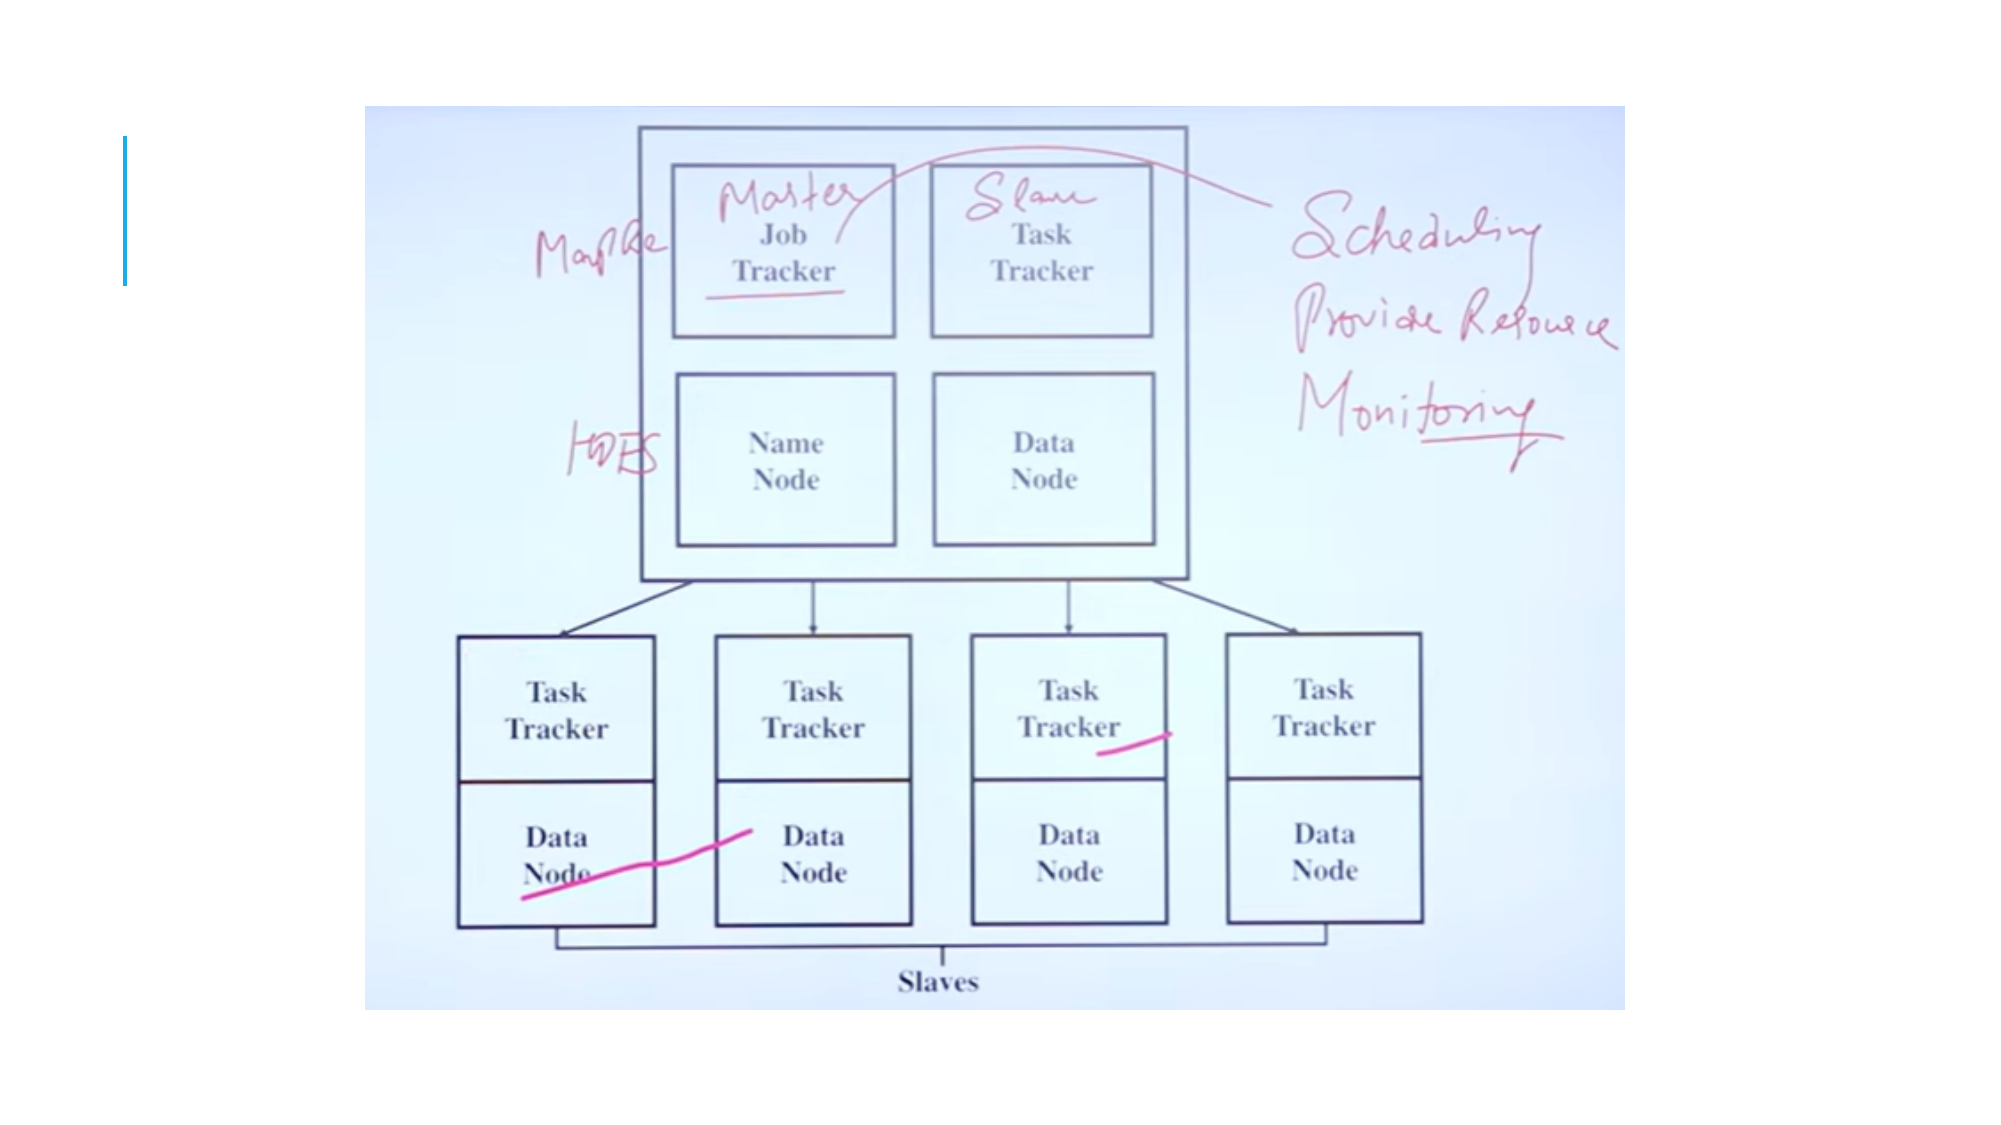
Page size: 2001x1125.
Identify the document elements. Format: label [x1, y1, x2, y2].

list [364, 106, 1626, 1010]
